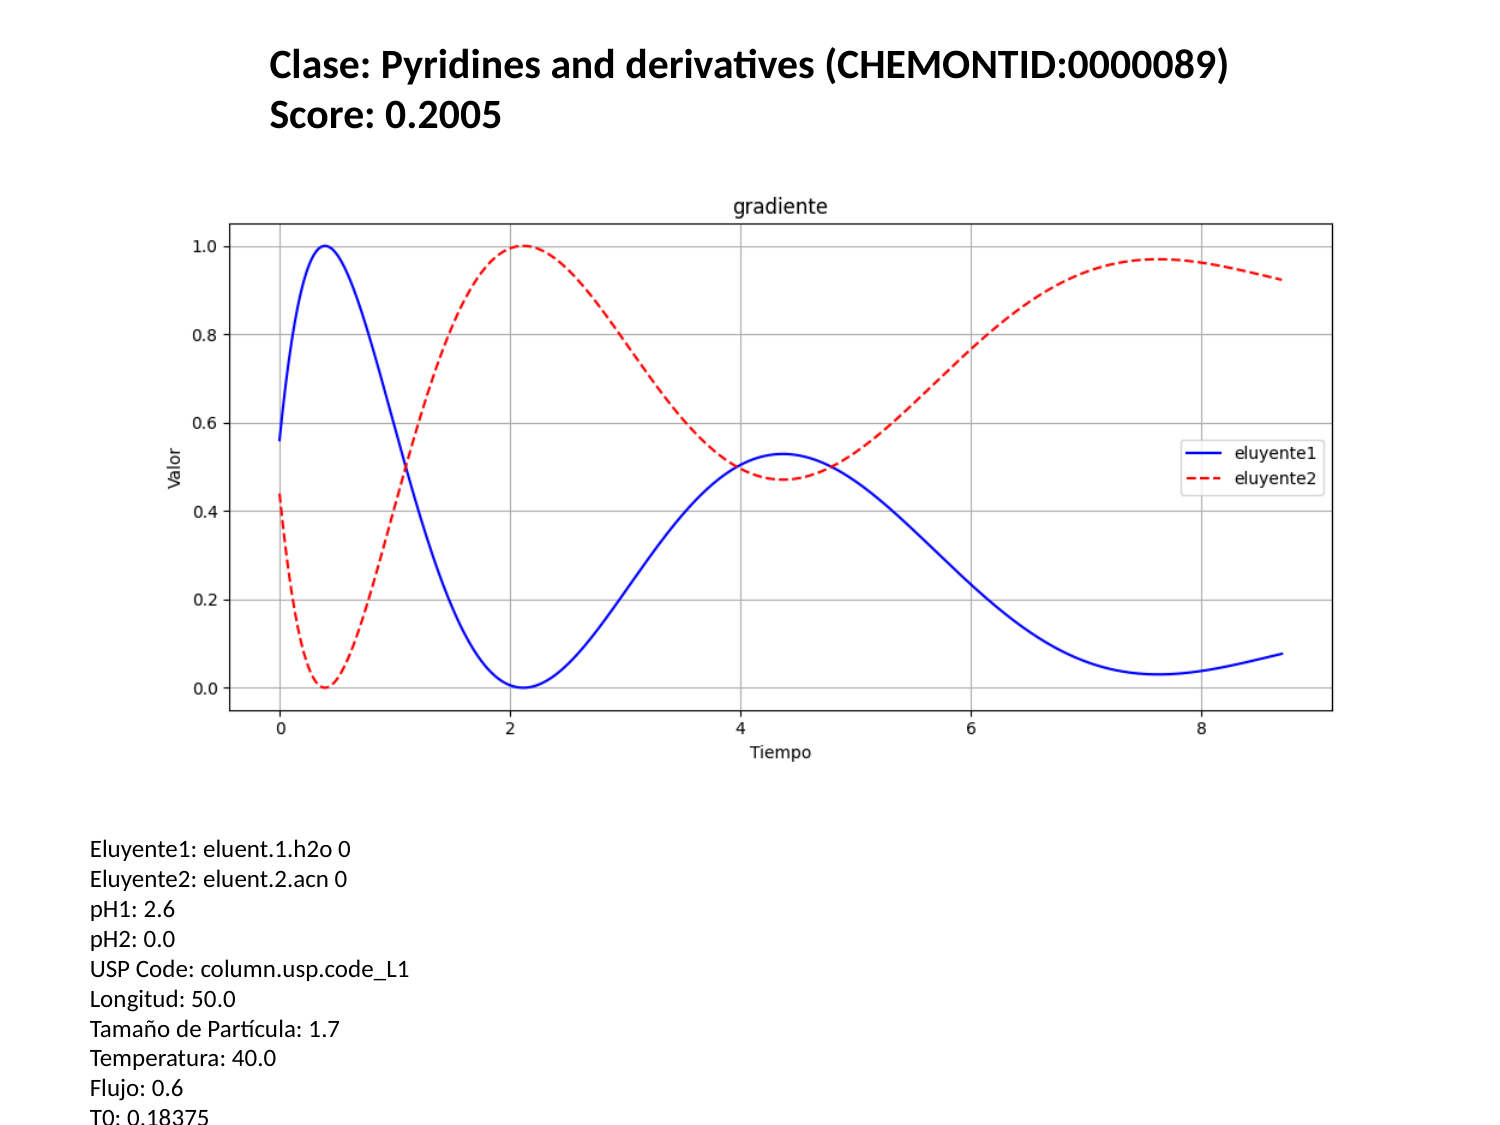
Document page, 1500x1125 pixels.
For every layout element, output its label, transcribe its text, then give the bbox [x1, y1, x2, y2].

text_box Clase: Pyridines and derivatives (CHEMONTID:0000089) Score: 0.2005 [254, 29, 1246, 145]
picture [149, 179, 1351, 781]
text_box Eluyente1: eluent.1.h2o 0 Eluyente2: eluent.2.acn 0 pH1: 2.6 pH2: 0.0 USP Code: column.usp.code_L1 Longitud: 50.0 Tamaño de Partícula: 1.7 Temperatura: 40.0 Flujo: 0.6 T0: 0.18375 [74, 825, 1425, 1125]
